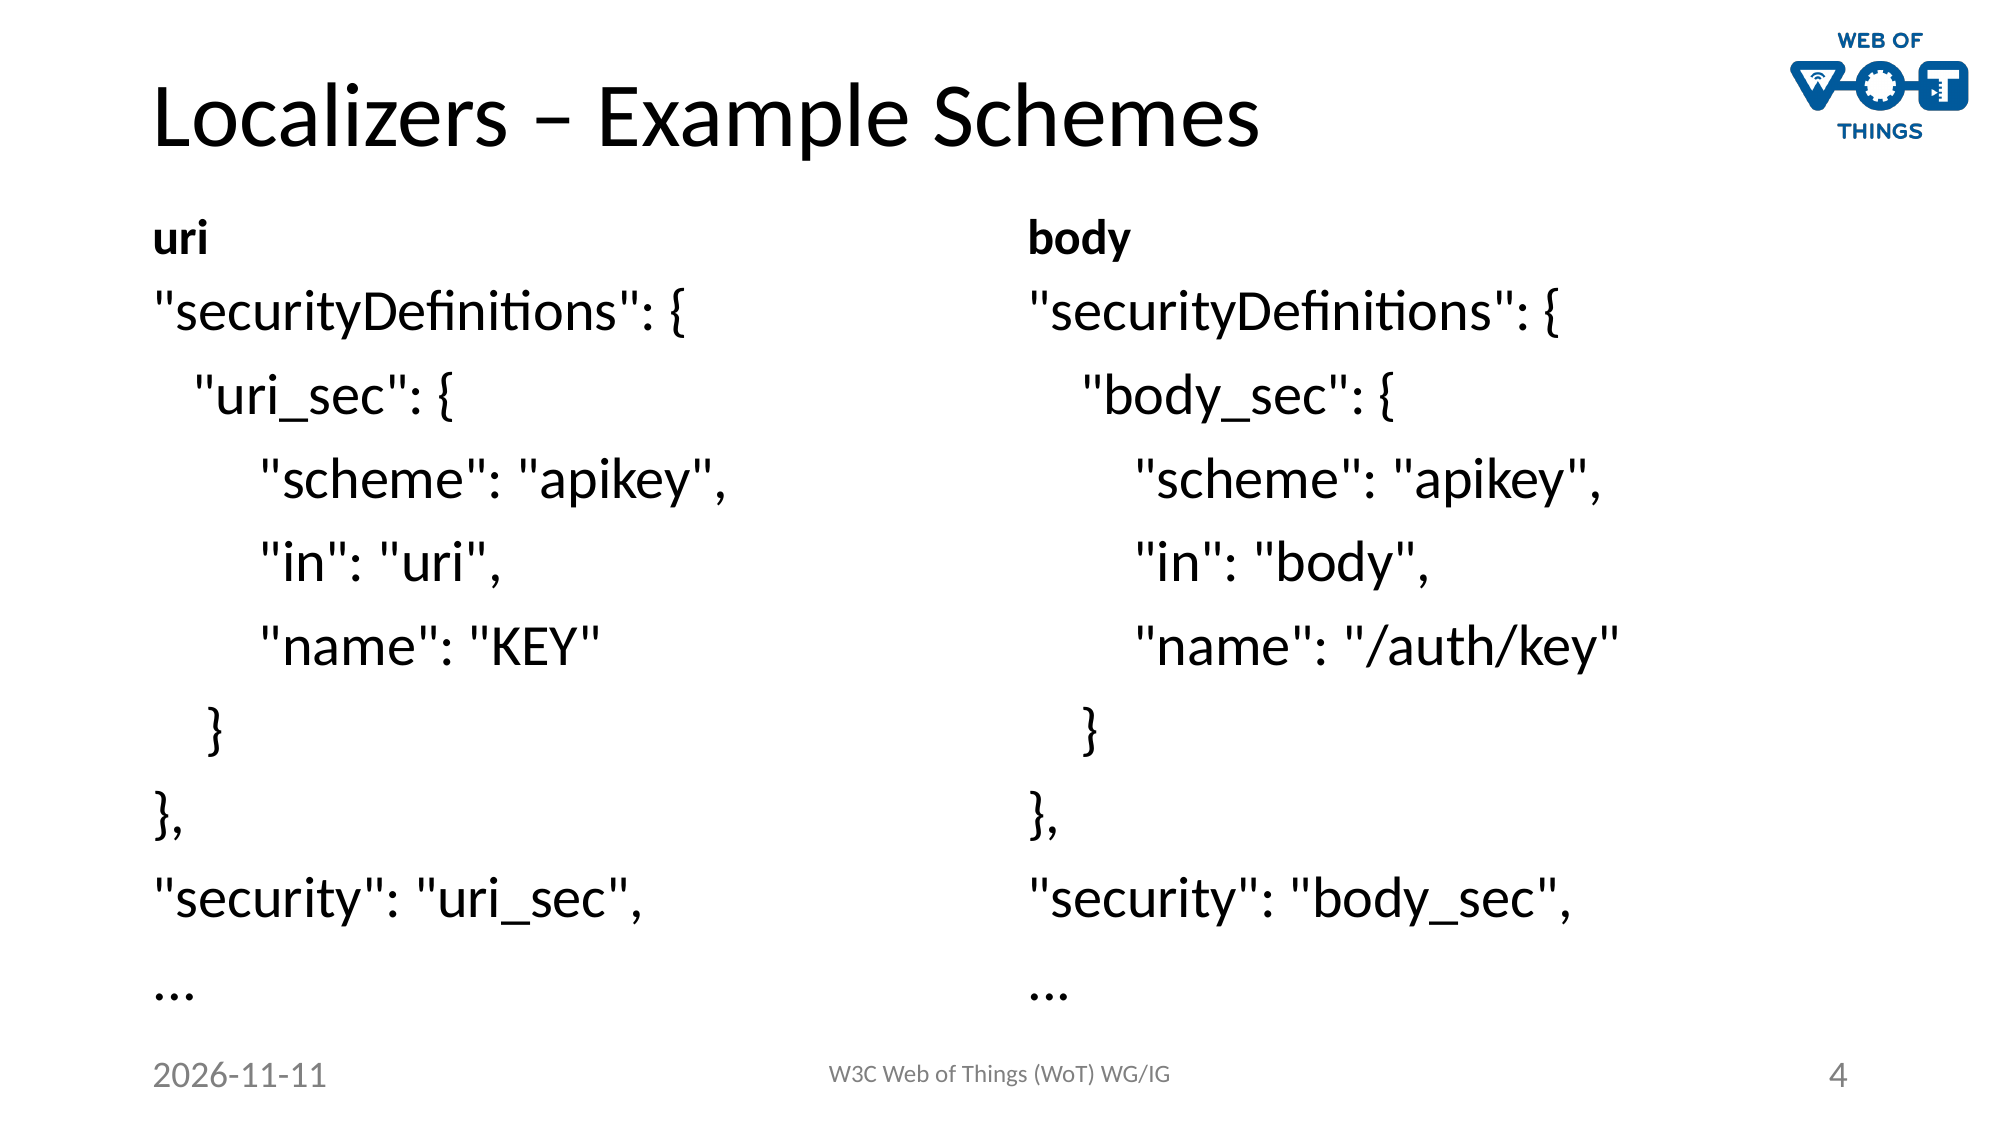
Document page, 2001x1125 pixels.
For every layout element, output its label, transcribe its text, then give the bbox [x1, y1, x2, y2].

list "securityDefinitions": { "body_sec": { "scheme": "apikey", "in": "body", "name": "/auth/key" } }, "security": "body_sec", ... [1012, 272, 1863, 1016]
list uri [137, 186, 984, 272]
list "securityDefinitions": { "uri_sec": { "scheme": "apikey", "in": "uri", "name": "KEY" } }, "security": "uri_sec", ... [137, 272, 984, 1016]
footer W3C Web of Things (WoT) WG/IG [662, 1042, 1338, 1103]
title Localizers – Example Schemes [137, 59, 1863, 186]
slide_number 4 [1412, 1042, 1863, 1103]
picture [1773, 22, 1985, 149]
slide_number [137, 1042, 588, 1103]
list body [1012, 185, 1863, 272]
